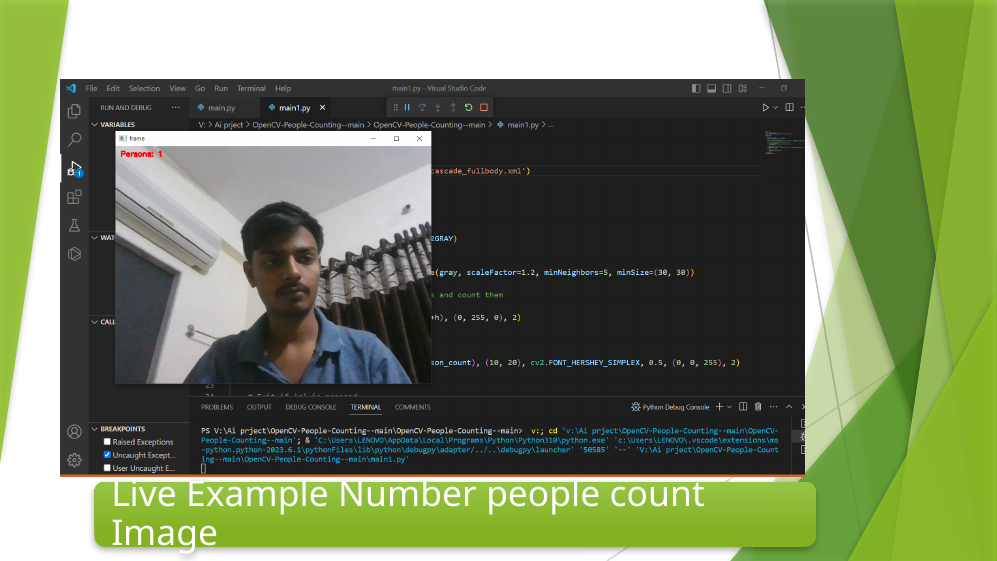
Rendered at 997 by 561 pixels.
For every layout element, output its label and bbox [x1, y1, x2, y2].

text_box [809, 408, 975, 445]
picture [59, 79, 806, 477]
text_box [93, 481, 817, 553]
